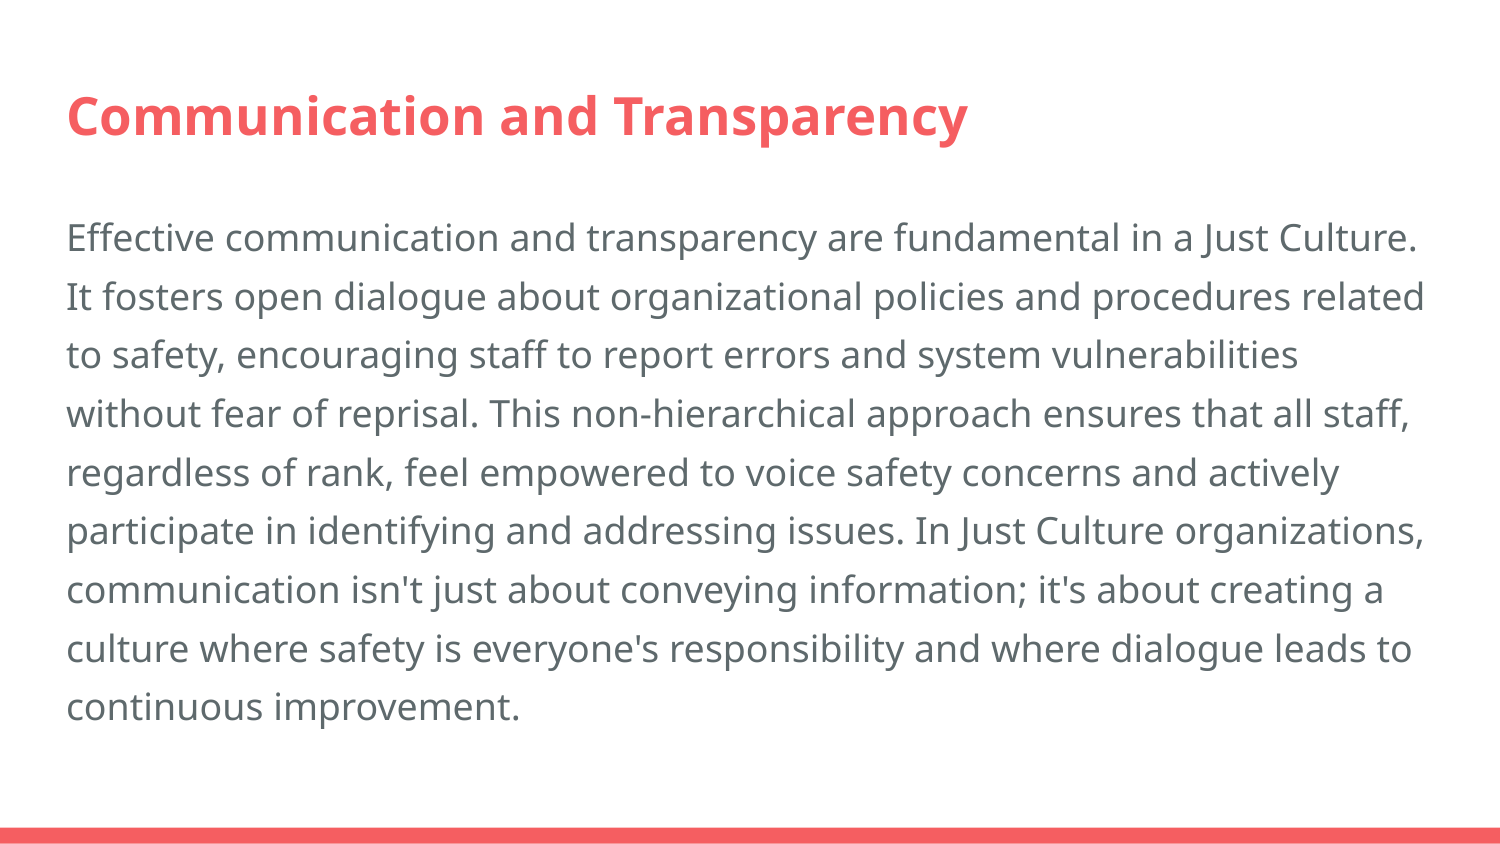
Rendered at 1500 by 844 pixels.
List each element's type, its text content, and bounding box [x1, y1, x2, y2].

list Effective communication and transparency are fundamental in a Just Culture. It fosters open dialogue about organizational policies and procedures related to safety, encouraging staff to report errors and system vulnerabilities without fear of reprisal. This non-hierarchical approach ensures that all staff, regardless of rank, feel empowered to voice safety concerns and actively participate in identifying and addressing issues. In Just Culture organizations, communication isn't just about conveying information; it's about creating a culture where safety is everyone's responsibility and where dialogue leads to continuous improvement. [51, 189, 1449, 750]
title Communication and Transparency [51, 64, 1449, 167]
